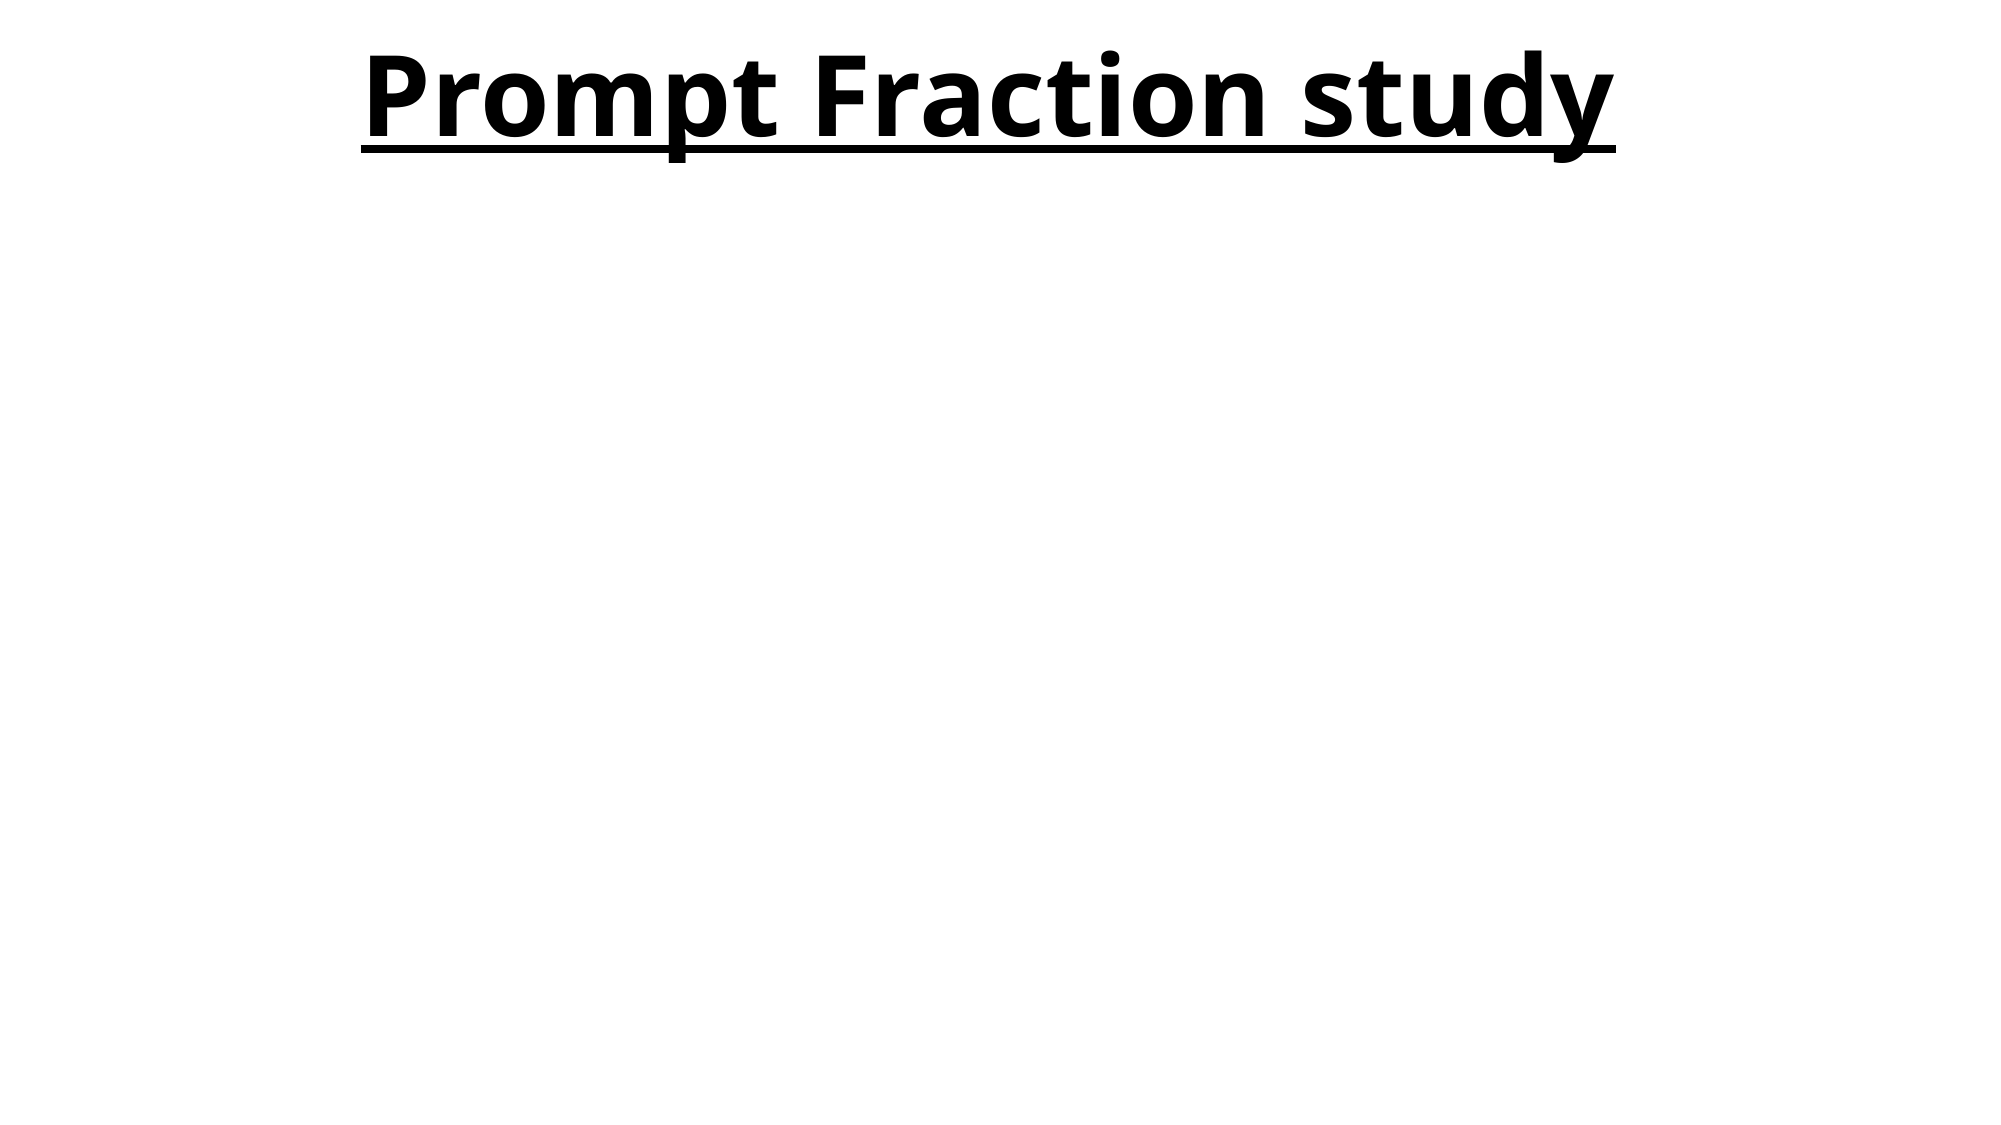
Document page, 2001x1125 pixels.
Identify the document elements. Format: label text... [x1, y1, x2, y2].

title Prompt Fraction study [238, 30, 1739, 169]
